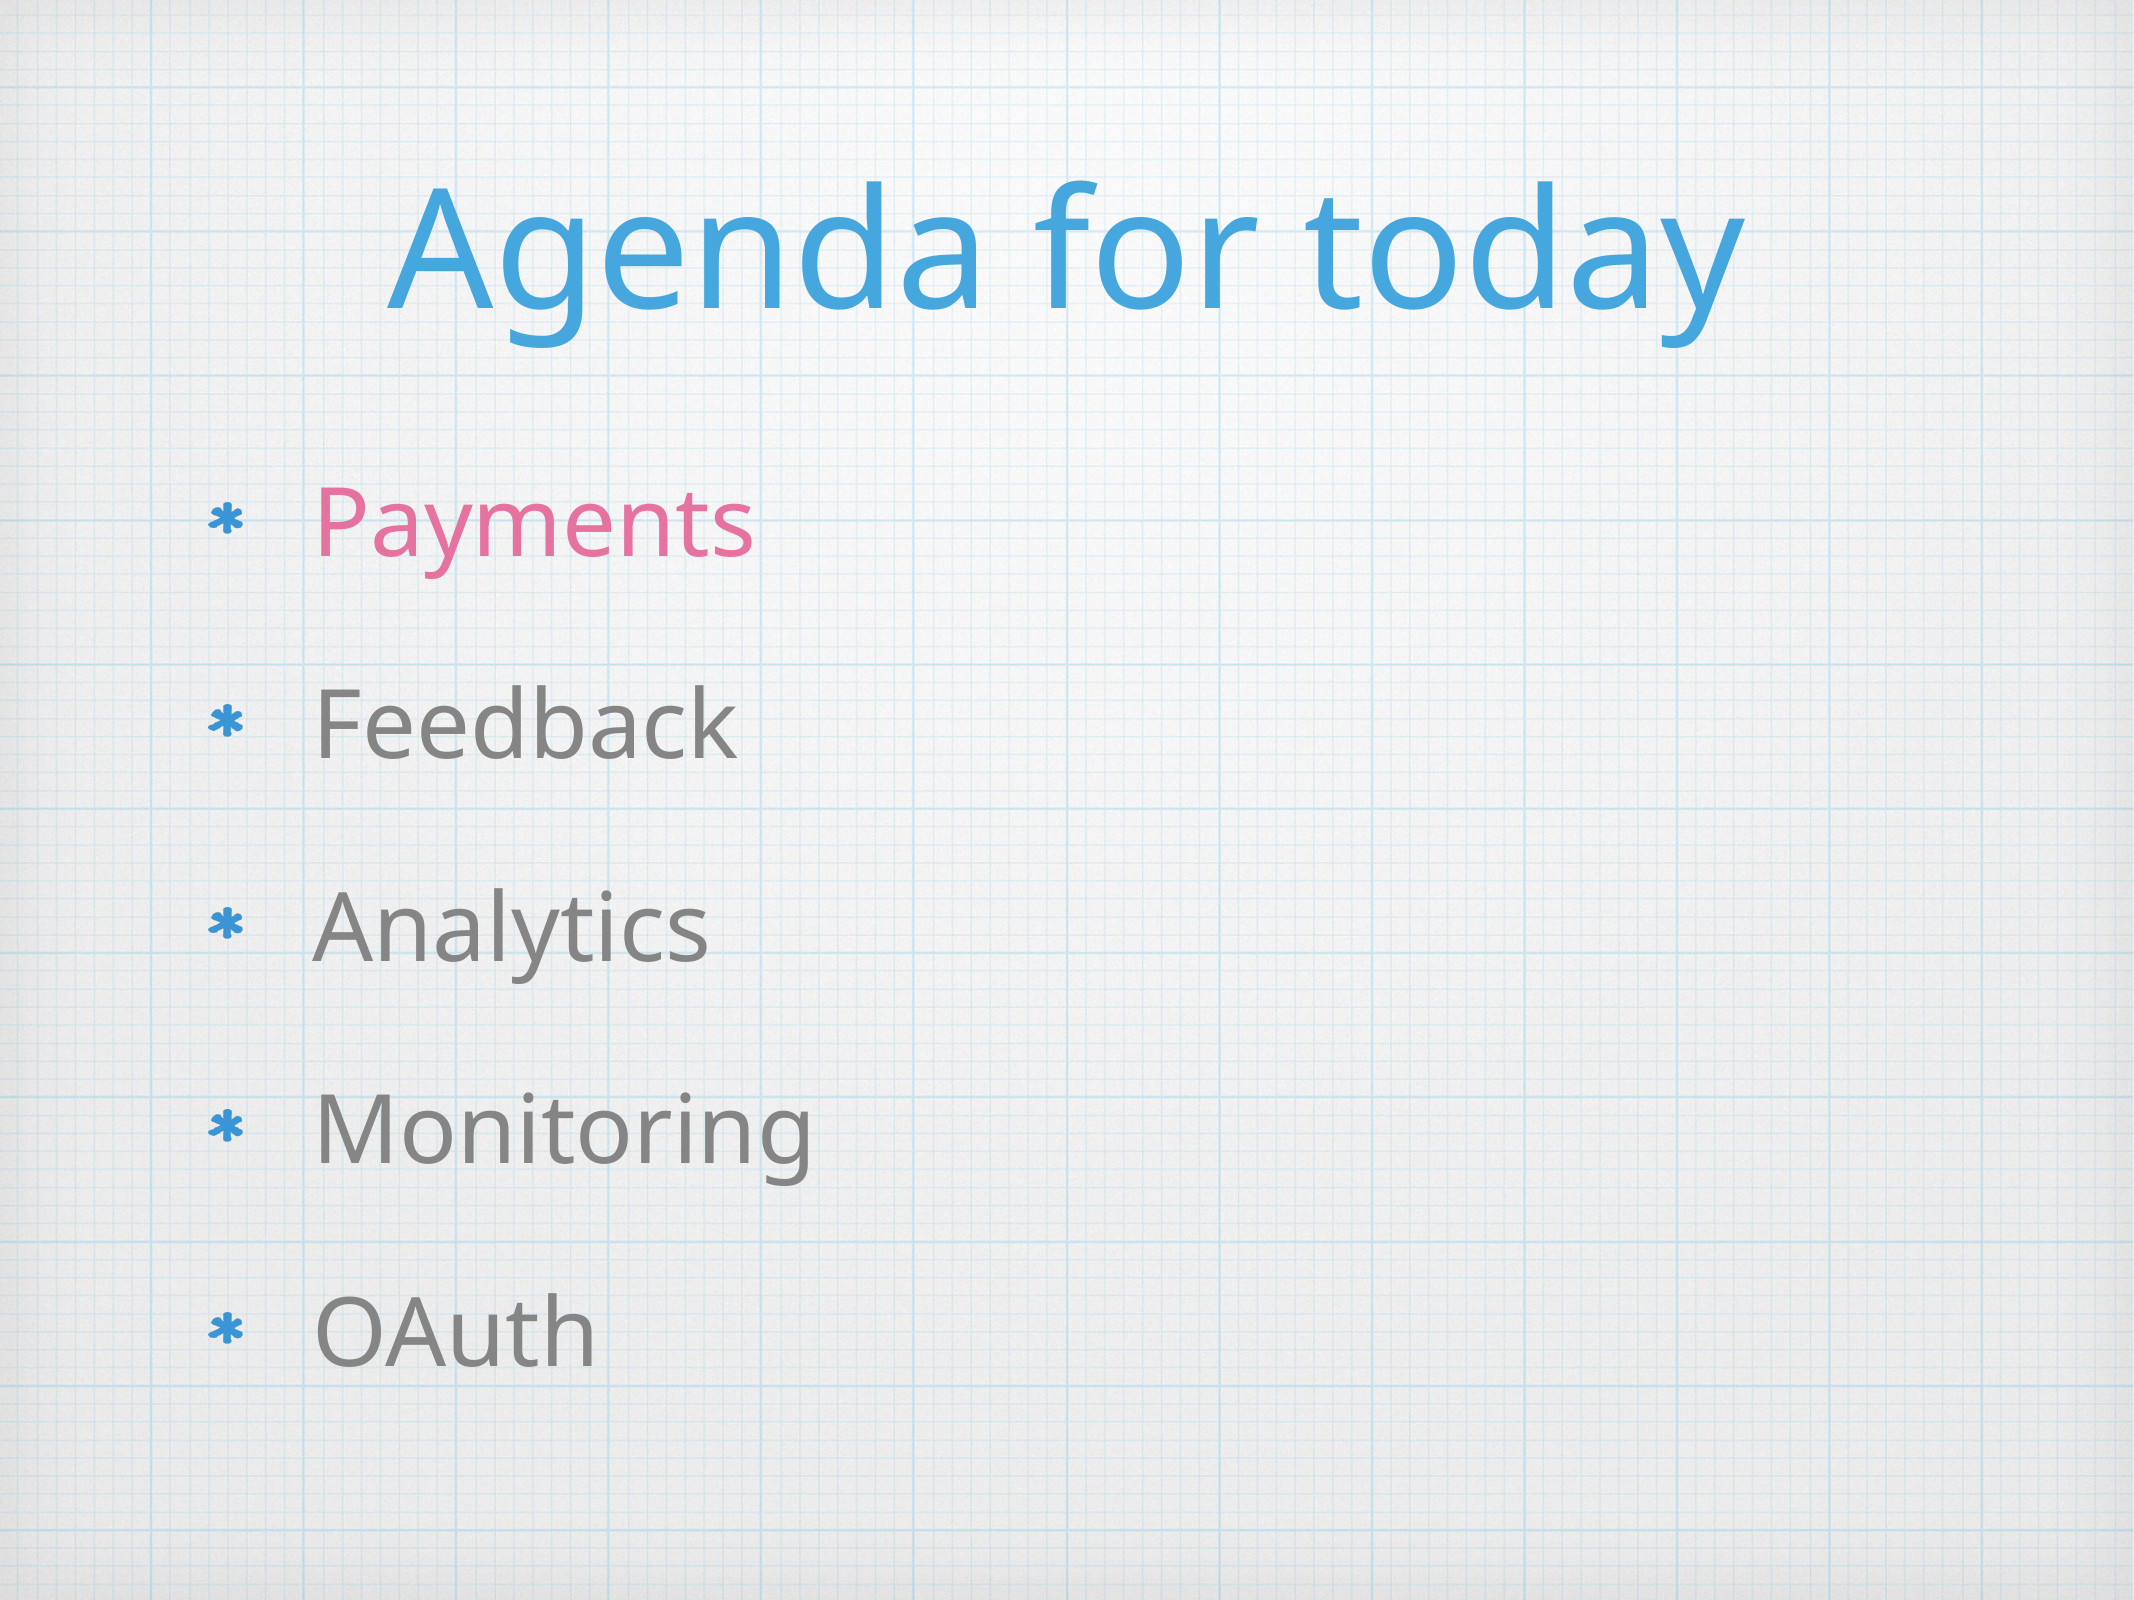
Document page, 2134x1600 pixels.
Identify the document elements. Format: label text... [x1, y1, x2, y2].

title Agenda for today [207, 41, 1926, 443]
list Payments Feedback Analytics Monitoring OAuth [207, 453, 1926, 1393]
picture [0, 0, 2134, 1600]
